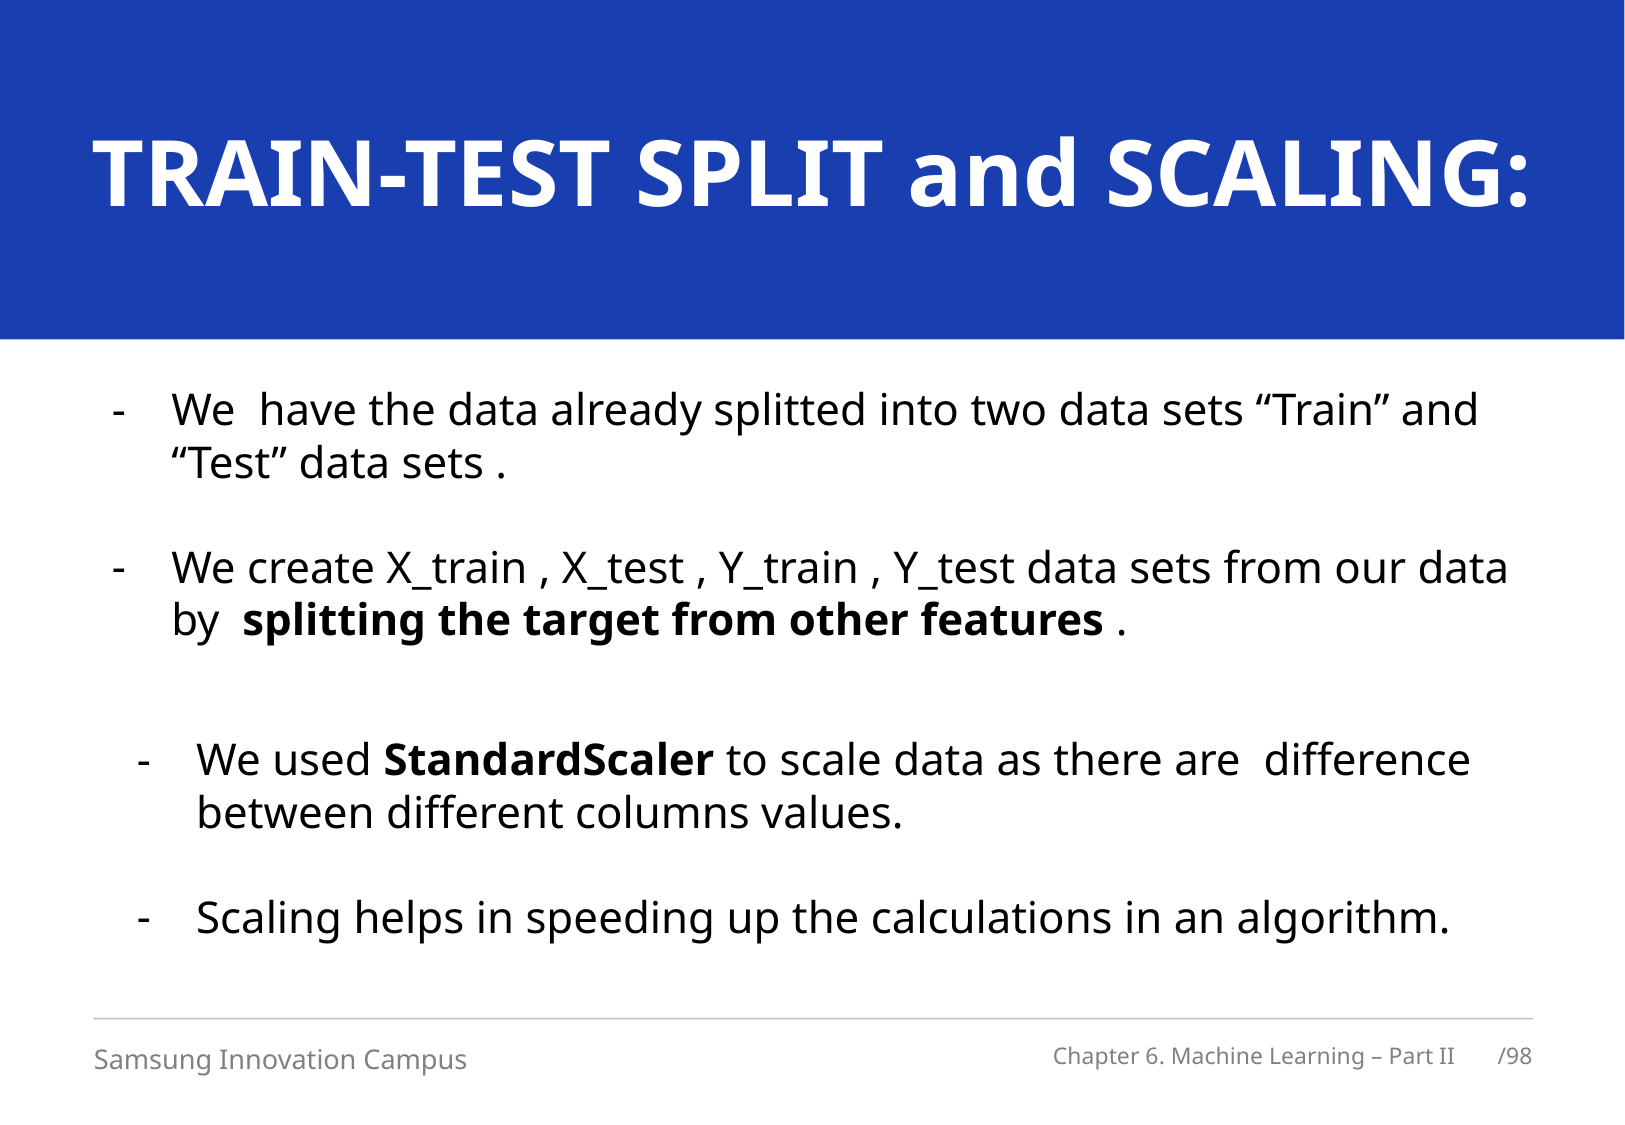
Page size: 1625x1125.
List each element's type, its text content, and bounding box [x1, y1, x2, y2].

text_box We have the data already splitted into two data sets “Train” and “Test” data sets . We create X_train , X_test , Y_train , Y_test data sets from our data by splitting the target from other features . [81, 367, 1544, 712]
text_box We used StandardScaler to scale data as there are difference between different columns values. Scaling helps in speeding up the calculations in an algorithm. [106, 717, 1569, 1010]
title TRAIN-TEST SPLIT and SCALING: [81, 83, 1544, 271]
